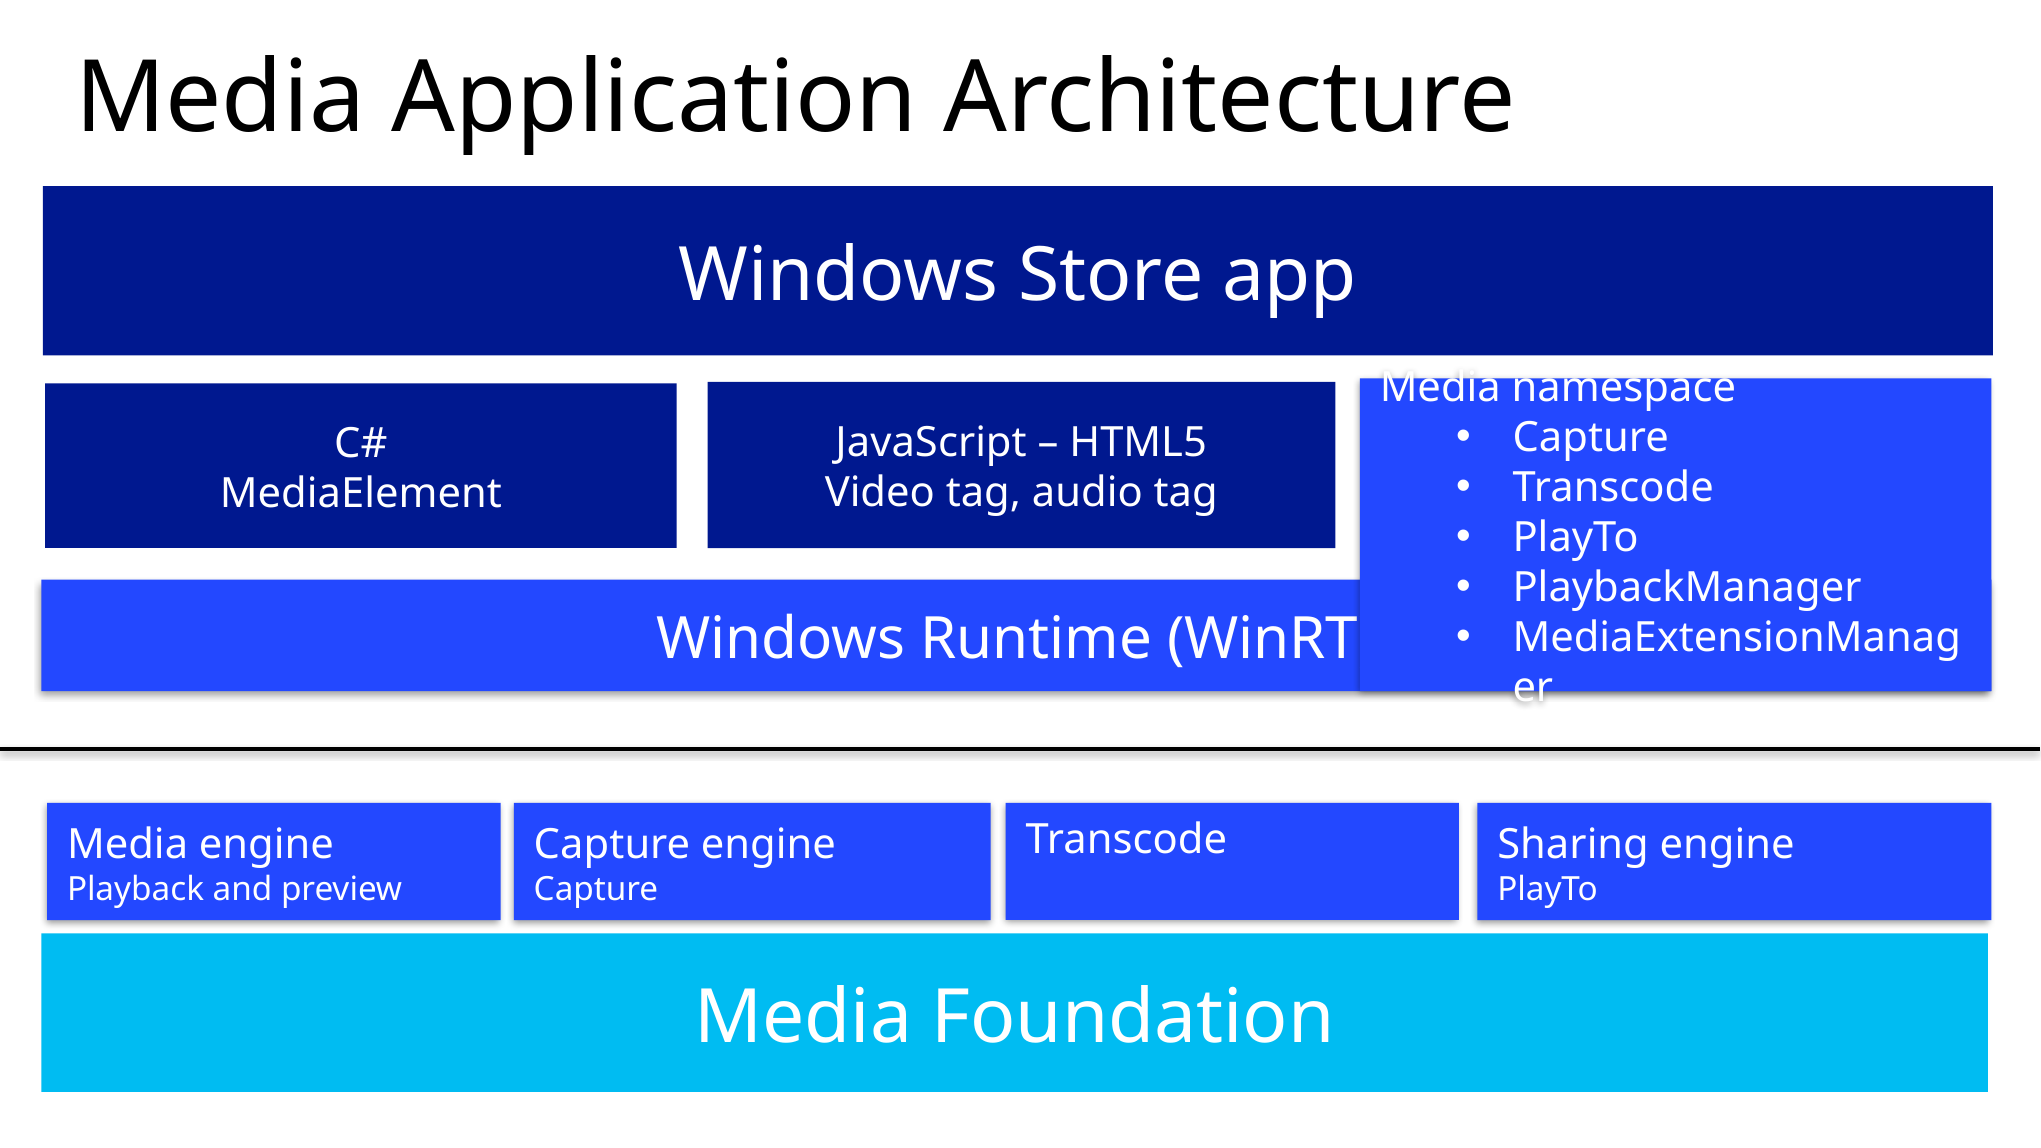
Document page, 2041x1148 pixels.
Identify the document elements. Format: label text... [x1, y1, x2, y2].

text_box Media engine Playback and preview [46, 802, 501, 921]
title Media Application Architecture [45, 23, 1996, 174]
text_box Windows Store app [41, 184, 1995, 357]
text_box C# MediaElement [43, 381, 679, 550]
text_box Transcode [1005, 802, 1460, 921]
text_box Media Foundation [39, 931, 1990, 1094]
text_box Windows Runtime (WinRT) [41, 579, 1354, 692]
text_box Sharing engine PlayTo [1476, 802, 1992, 921]
text_box Capture engine Capture [513, 802, 991, 921]
text_box Media namespace Capture Transcode PlayTo PlaybackManager MediaExtensionManager [1359, 378, 1992, 692]
text_box JavaScript – HTML5 Video tag, audio tag [705, 380, 1338, 550]
